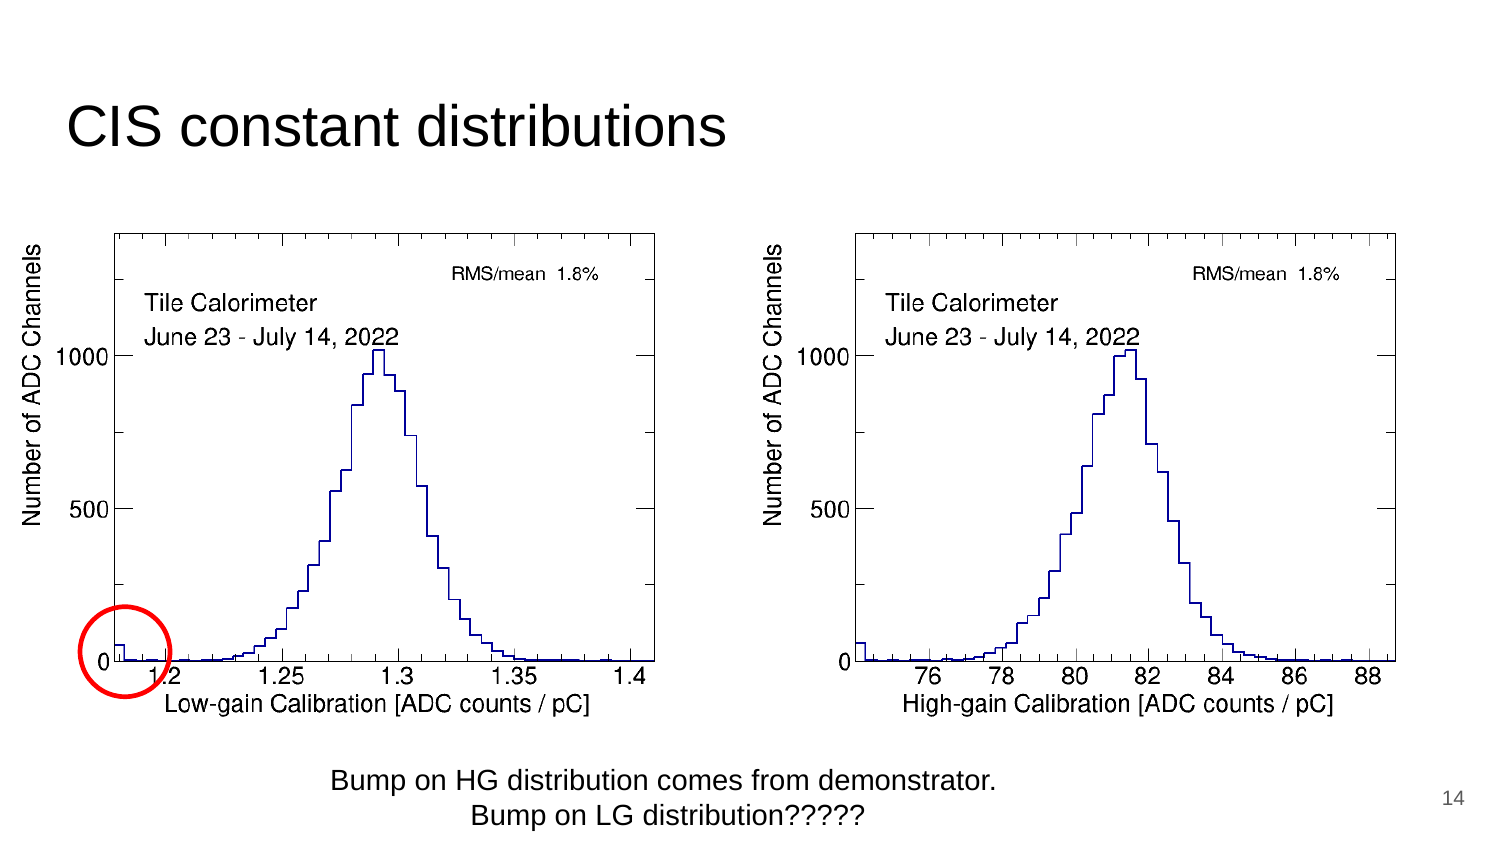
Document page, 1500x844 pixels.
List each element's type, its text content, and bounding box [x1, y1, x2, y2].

slide_number ‹#› [1389, 764, 1480, 830]
text_box Bump on HG distribution comes from demonstrator. Bump on LG distribution????? [30, 755, 1306, 844]
picture [9, 205, 1500, 747]
title CIS constant distributions [51, 72, 1449, 167]
